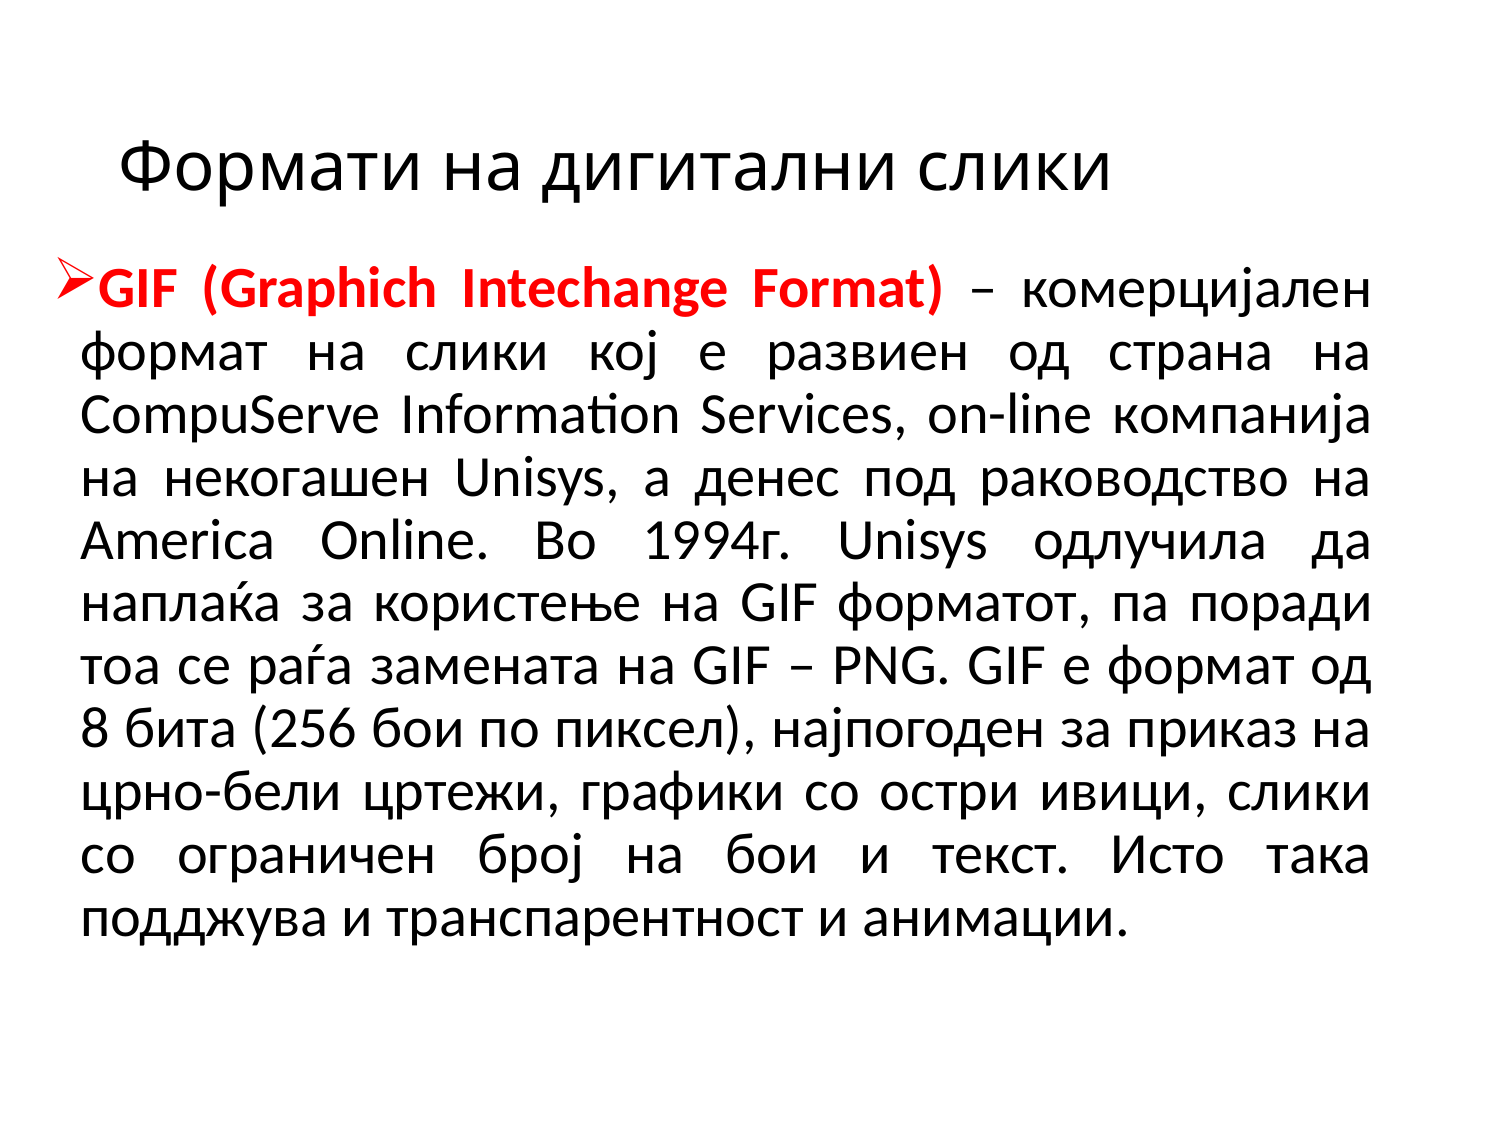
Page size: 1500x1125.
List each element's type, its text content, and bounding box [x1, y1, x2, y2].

title Формати на дигитални слики [103, 59, 1397, 278]
list GIF (Graphich Intechange Format) – комерцијален формат на слики кој е развиен од страна на CompuServe Information Services, on-line компанија на некогашен Unisys, а денес под раководство на America Online. Во 1994г. Unisys одлучила да наплаќа за користење на GIF форматот, па поради тоа се раѓа замената на GIF – PNG. GIF е формат од 8 бита (256 бои по пиксел), најпогоден за приказ на црно-бели цртежи, графики со остри ивици, слики со ограничен број на бои и текст. Исто така подджува и транспарентност и анимации. [37, 249, 1388, 1063]
